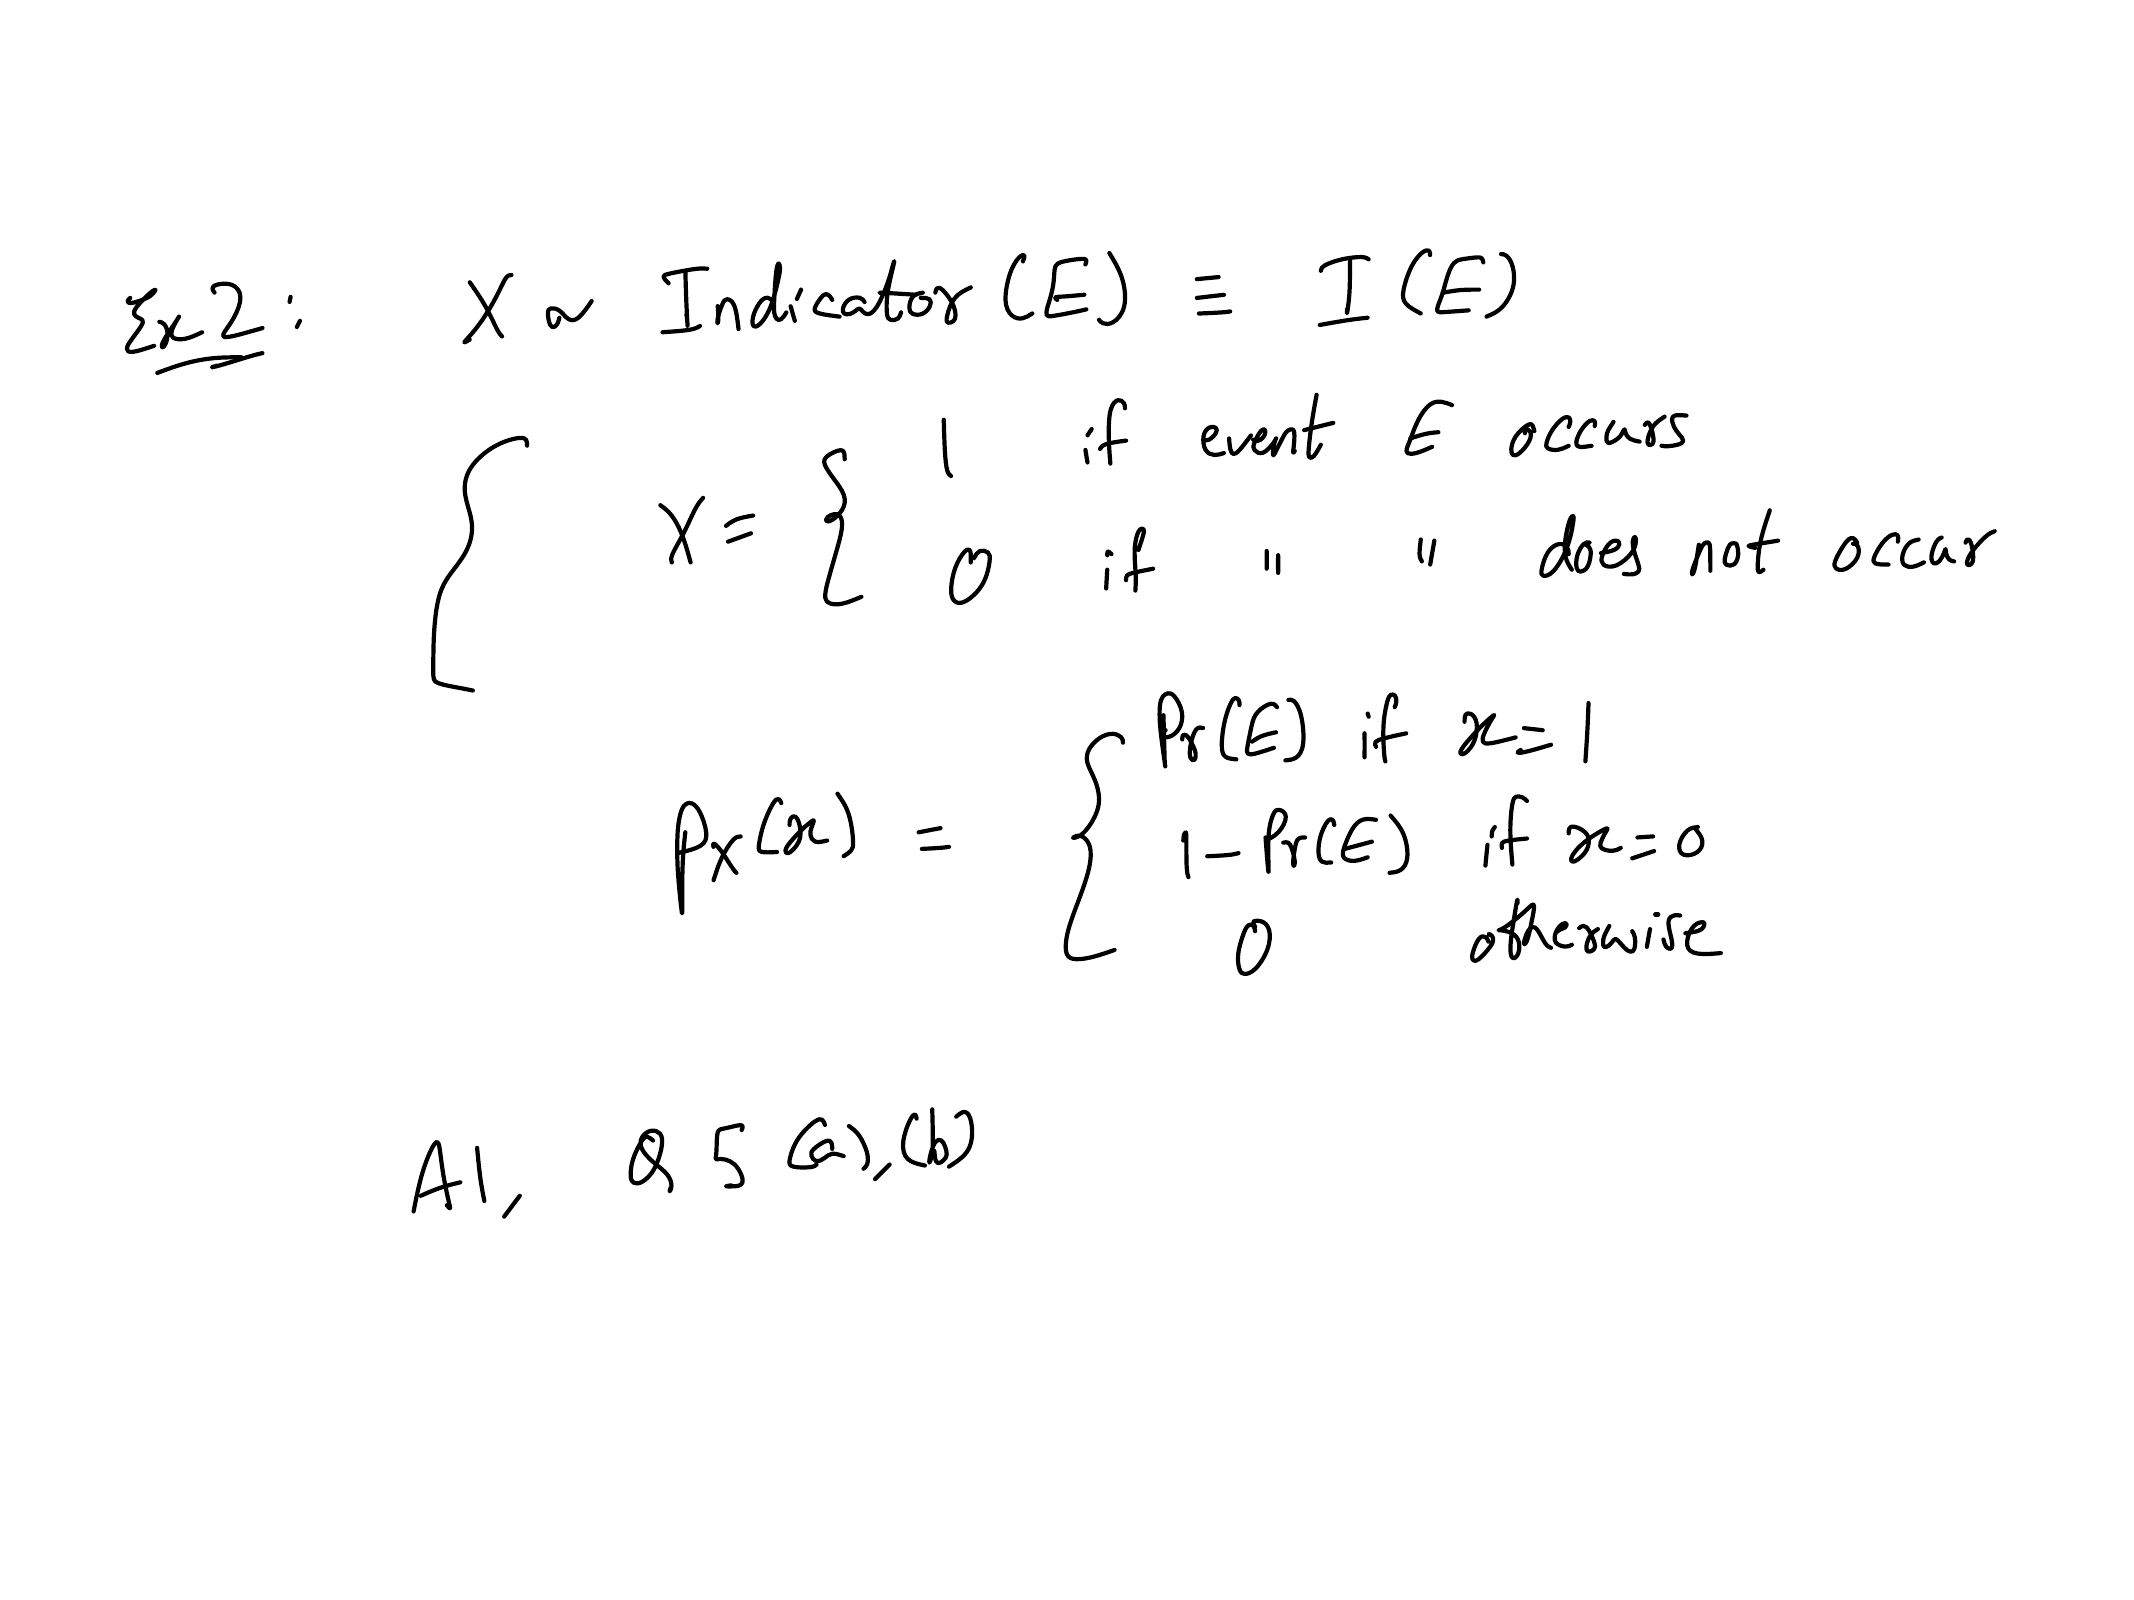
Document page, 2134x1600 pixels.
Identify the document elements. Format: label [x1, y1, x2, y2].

text_box [126, 250, 1995, 1217]
